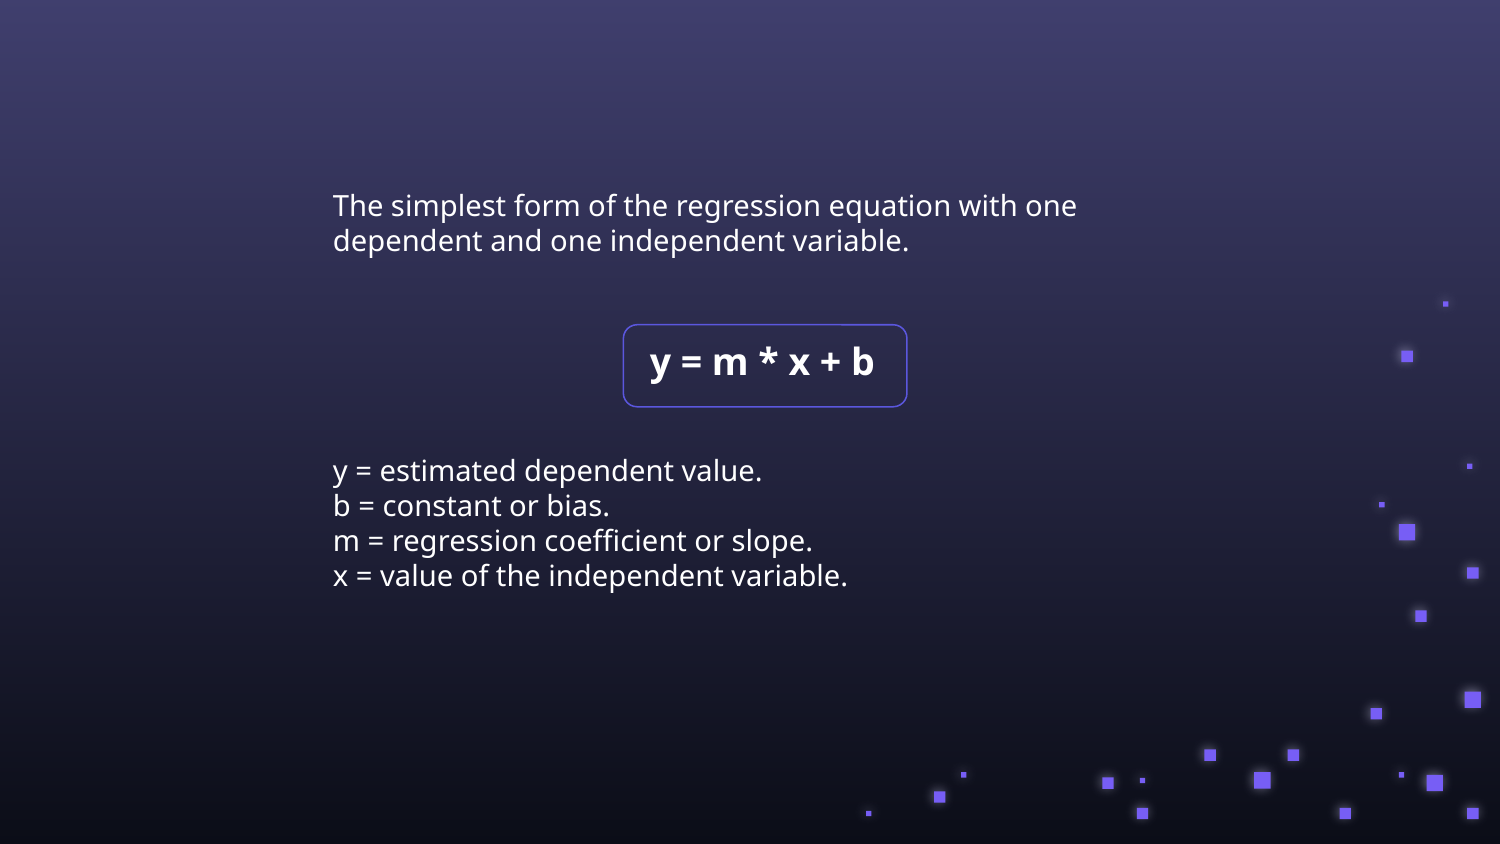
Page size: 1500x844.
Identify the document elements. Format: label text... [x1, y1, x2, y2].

list The simplest form of the regression equation with one dependent and one independent variable. y = m * x + b y = estimated dependent value. b = constant or bias. m = regression coefficient or slope. x = value of the independent variable. [292, 134, 1207, 691]
text_box [623, 324, 907, 407]
